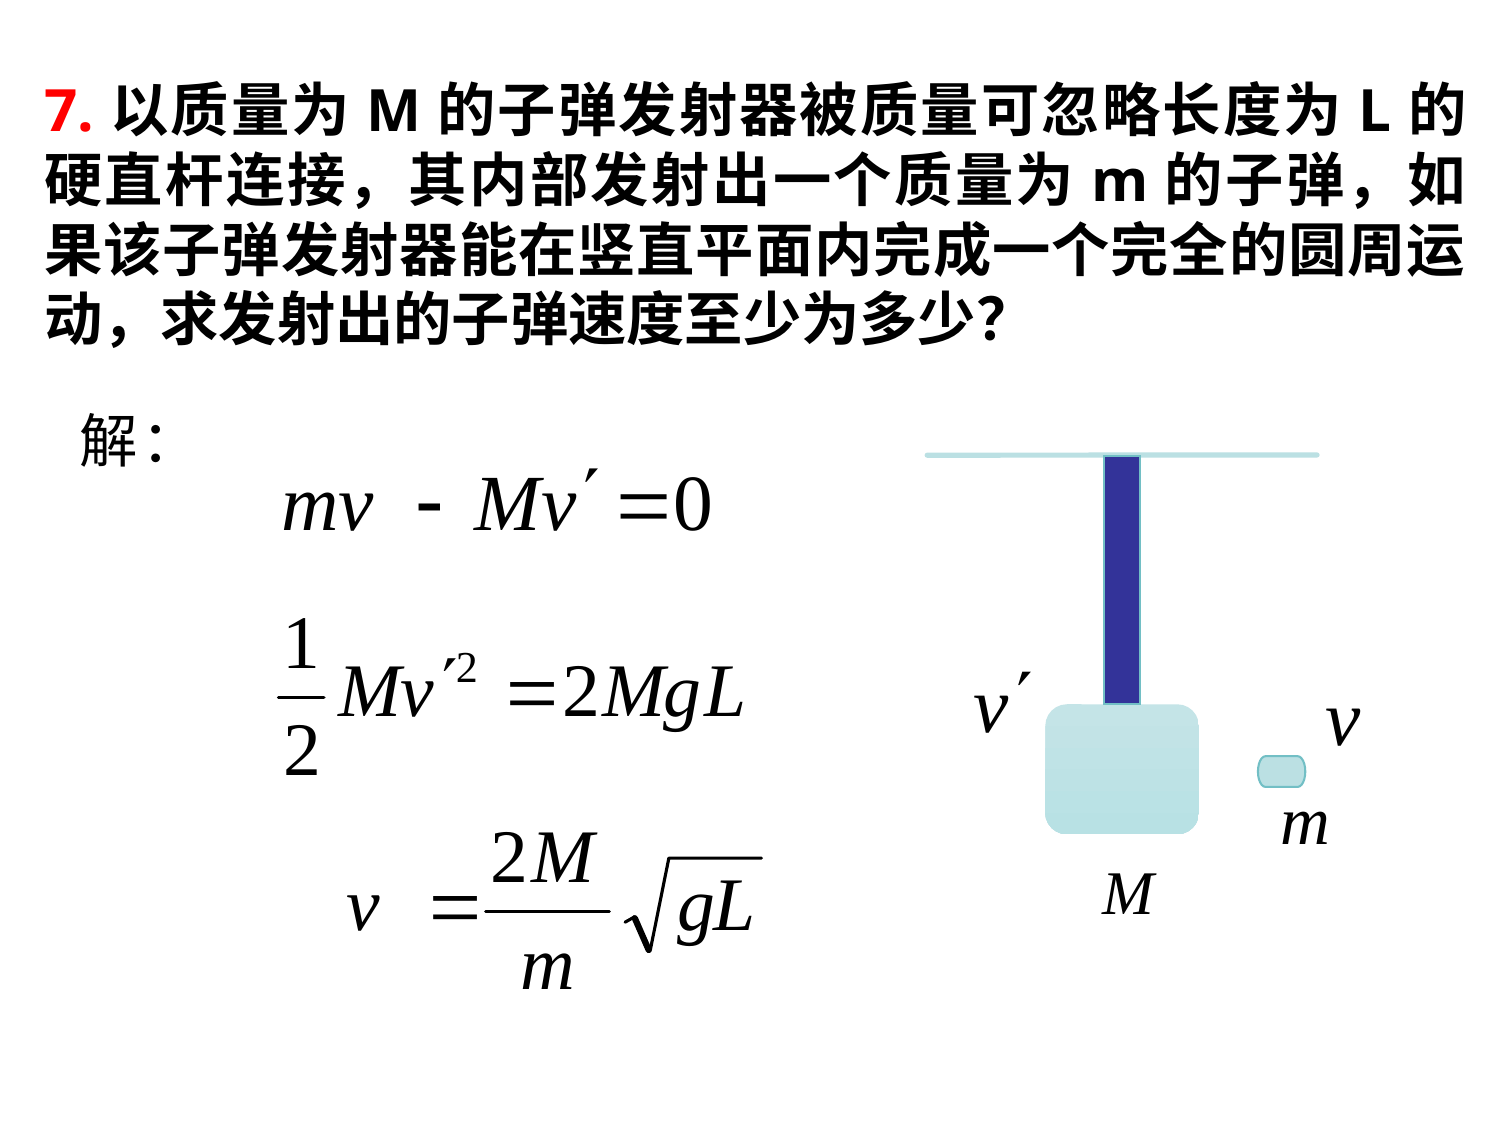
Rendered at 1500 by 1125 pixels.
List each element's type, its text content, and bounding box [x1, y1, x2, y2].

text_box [265, 596, 758, 793]
text_box 解： [64, 397, 815, 482]
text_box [962, 660, 1042, 753]
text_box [269, 455, 727, 596]
text_box [1045, 704, 1199, 835]
title 7.以质量为M的子弹发射器被质量可忽略长度为L的硬直杆连接，其内部发射出一个质量为m的子弹，如果该子弹发射器能在竖直平面内完成一个完全的圆周运动，求发射出的子弹速度至少为多少？ [29, 30, 1482, 361]
text_box [1256, 755, 1307, 788]
text_box [1103, 456, 1141, 705]
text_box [1092, 857, 1176, 926]
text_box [1315, 692, 1375, 766]
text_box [336, 810, 778, 1006]
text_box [1269, 798, 1345, 862]
